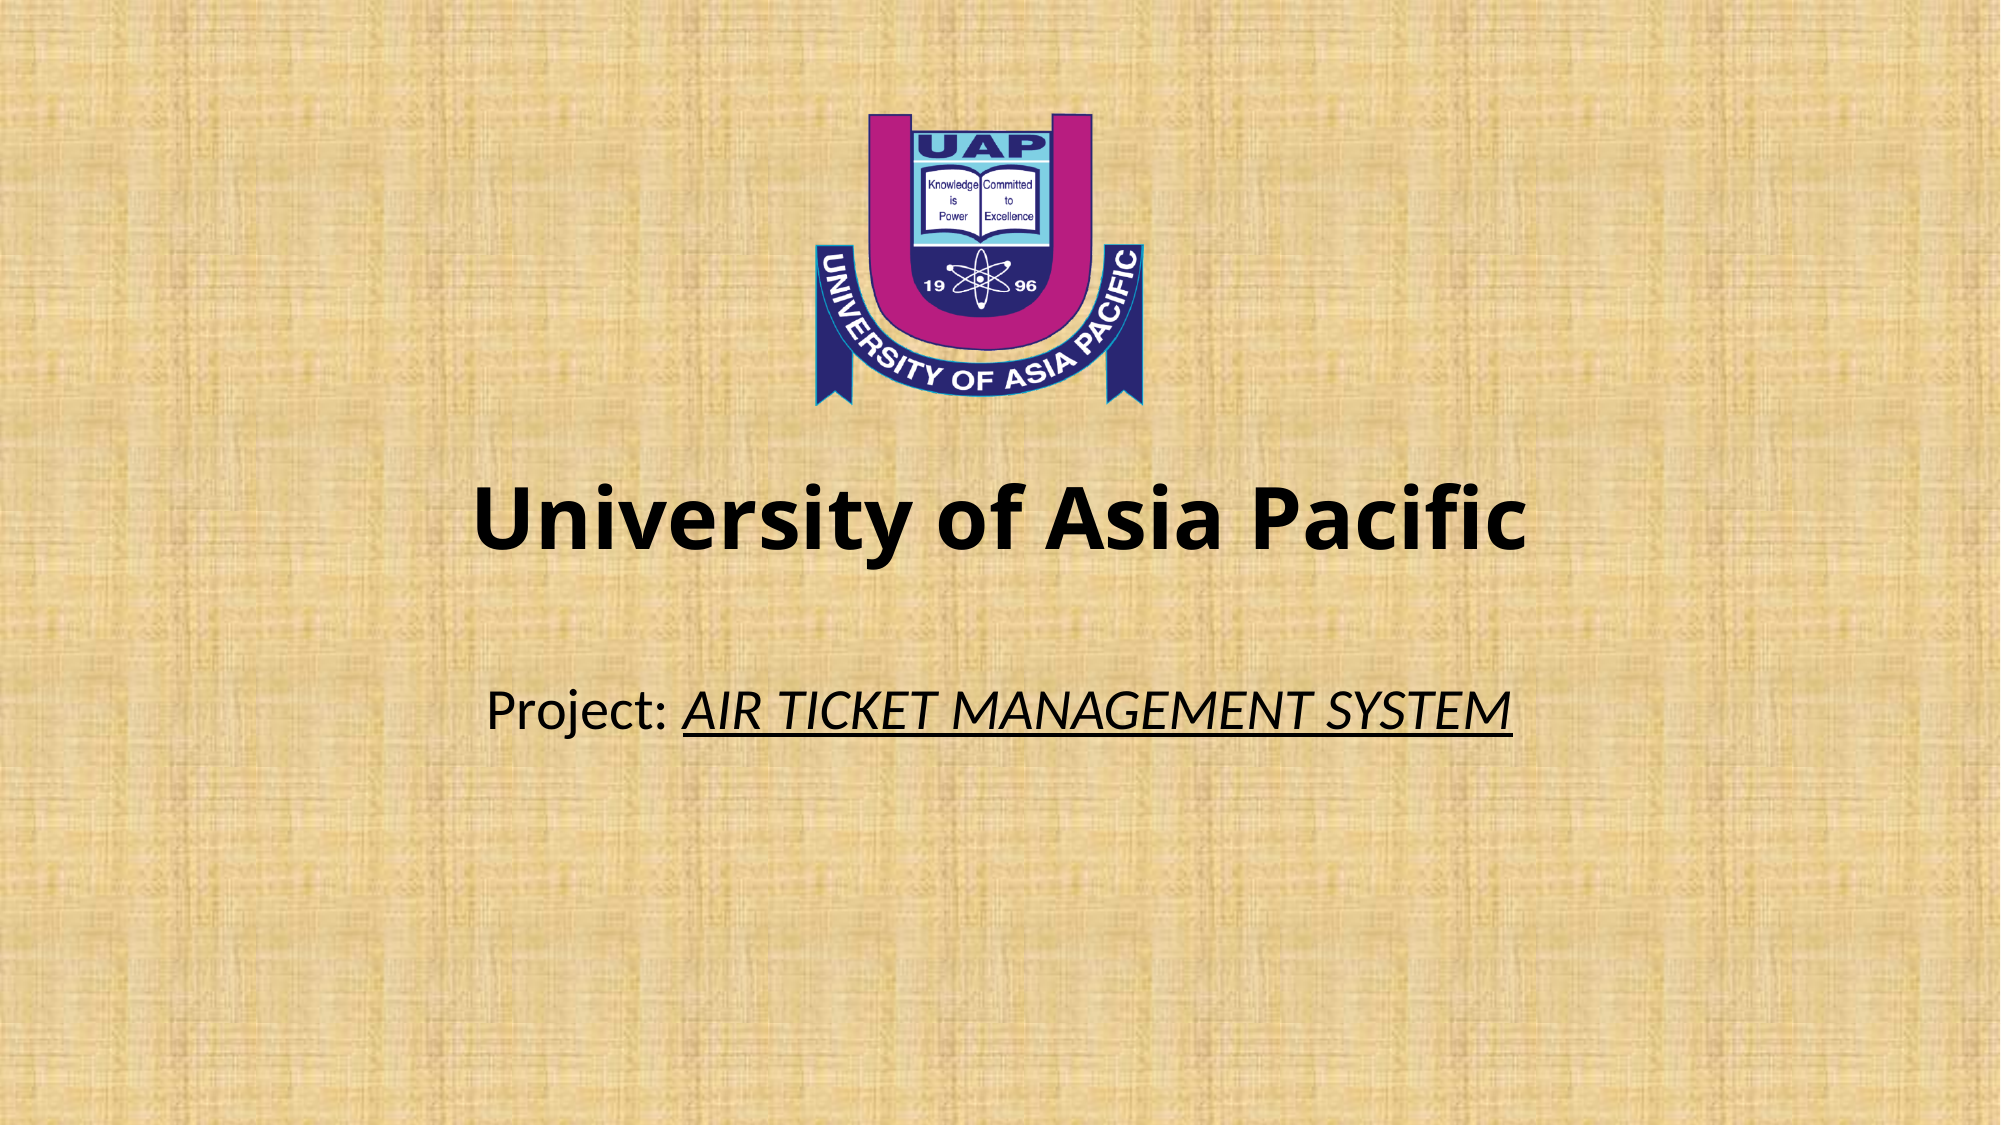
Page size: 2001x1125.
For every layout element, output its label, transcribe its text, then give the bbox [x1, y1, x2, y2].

title University of Asia Pacific [249, 184, 1750, 576]
picture [0, 0, 2001, 1125]
subtitle Project: AIR TICKET MANAGEMENT SYSTEM [249, 590, 1750, 863]
